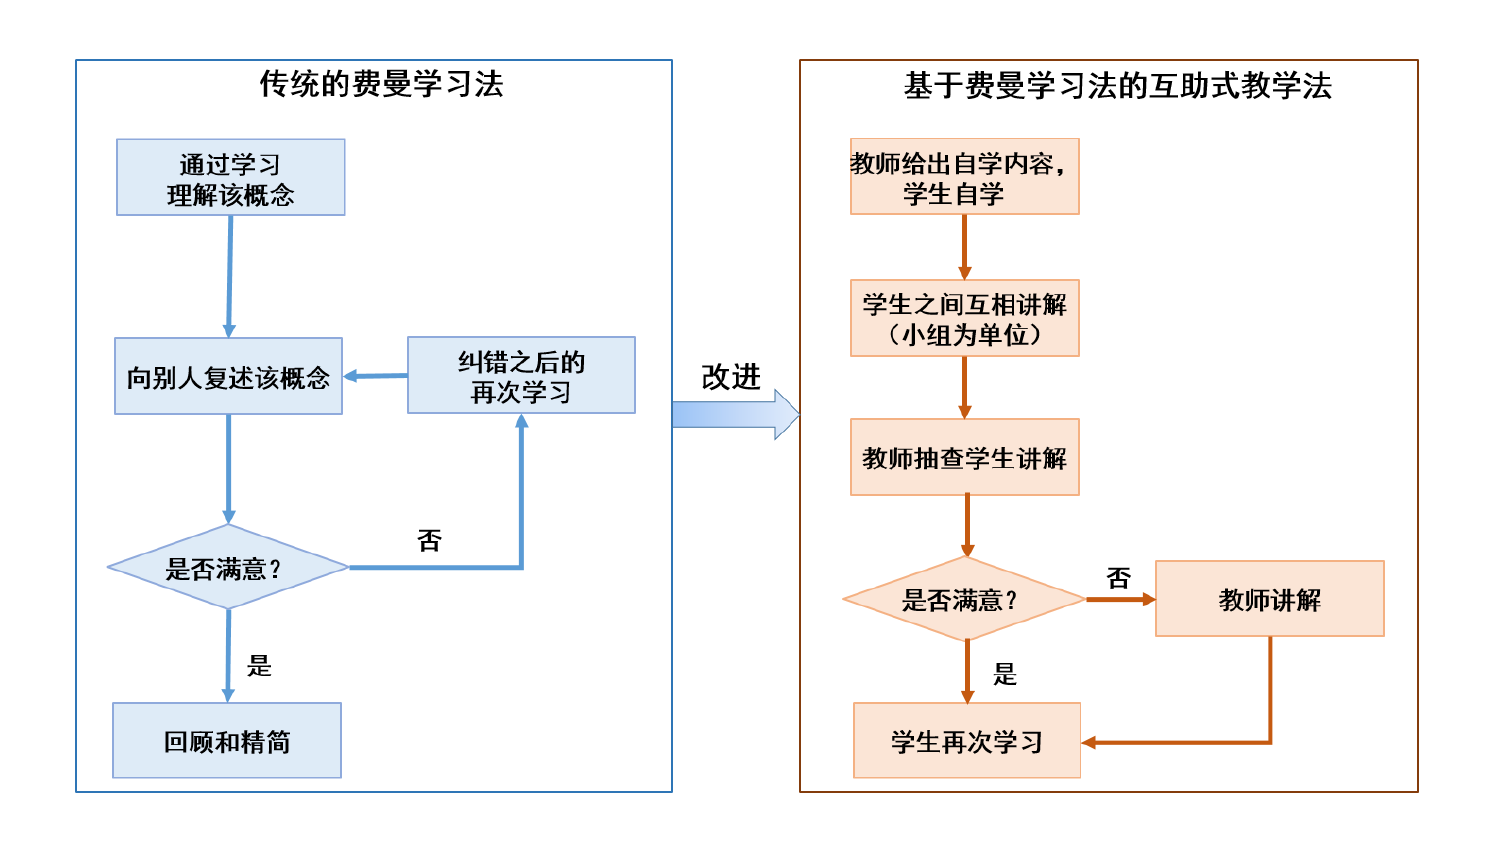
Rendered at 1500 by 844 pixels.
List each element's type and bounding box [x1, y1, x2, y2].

picture [72, 52, 1423, 796]
